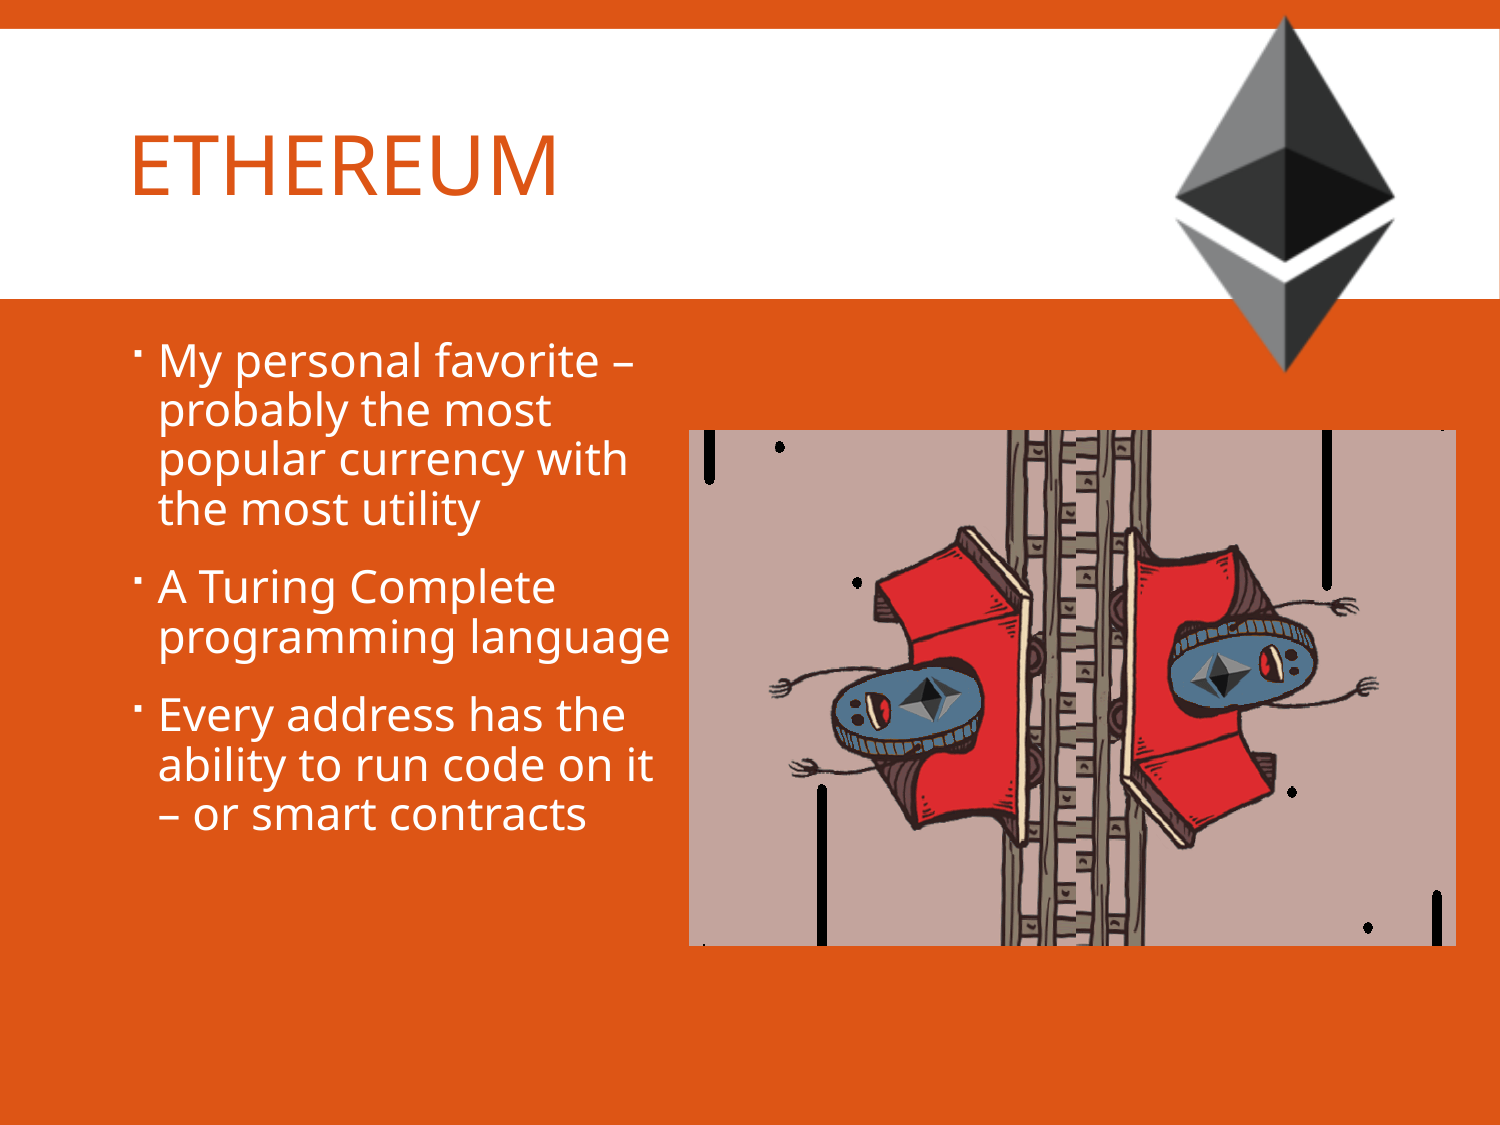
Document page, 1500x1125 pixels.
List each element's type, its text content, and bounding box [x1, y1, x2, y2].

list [689, 430, 1071, 947]
title Ethereum [112, 46, 1083, 295]
picture [1076, 430, 1456, 947]
picture [1090, 0, 1481, 391]
list My personal favorite – probably the most popular currency with the most utility A Turing Complete programming language Every address has the ability to run code on it – or smart contracts [112, 329, 690, 1020]
